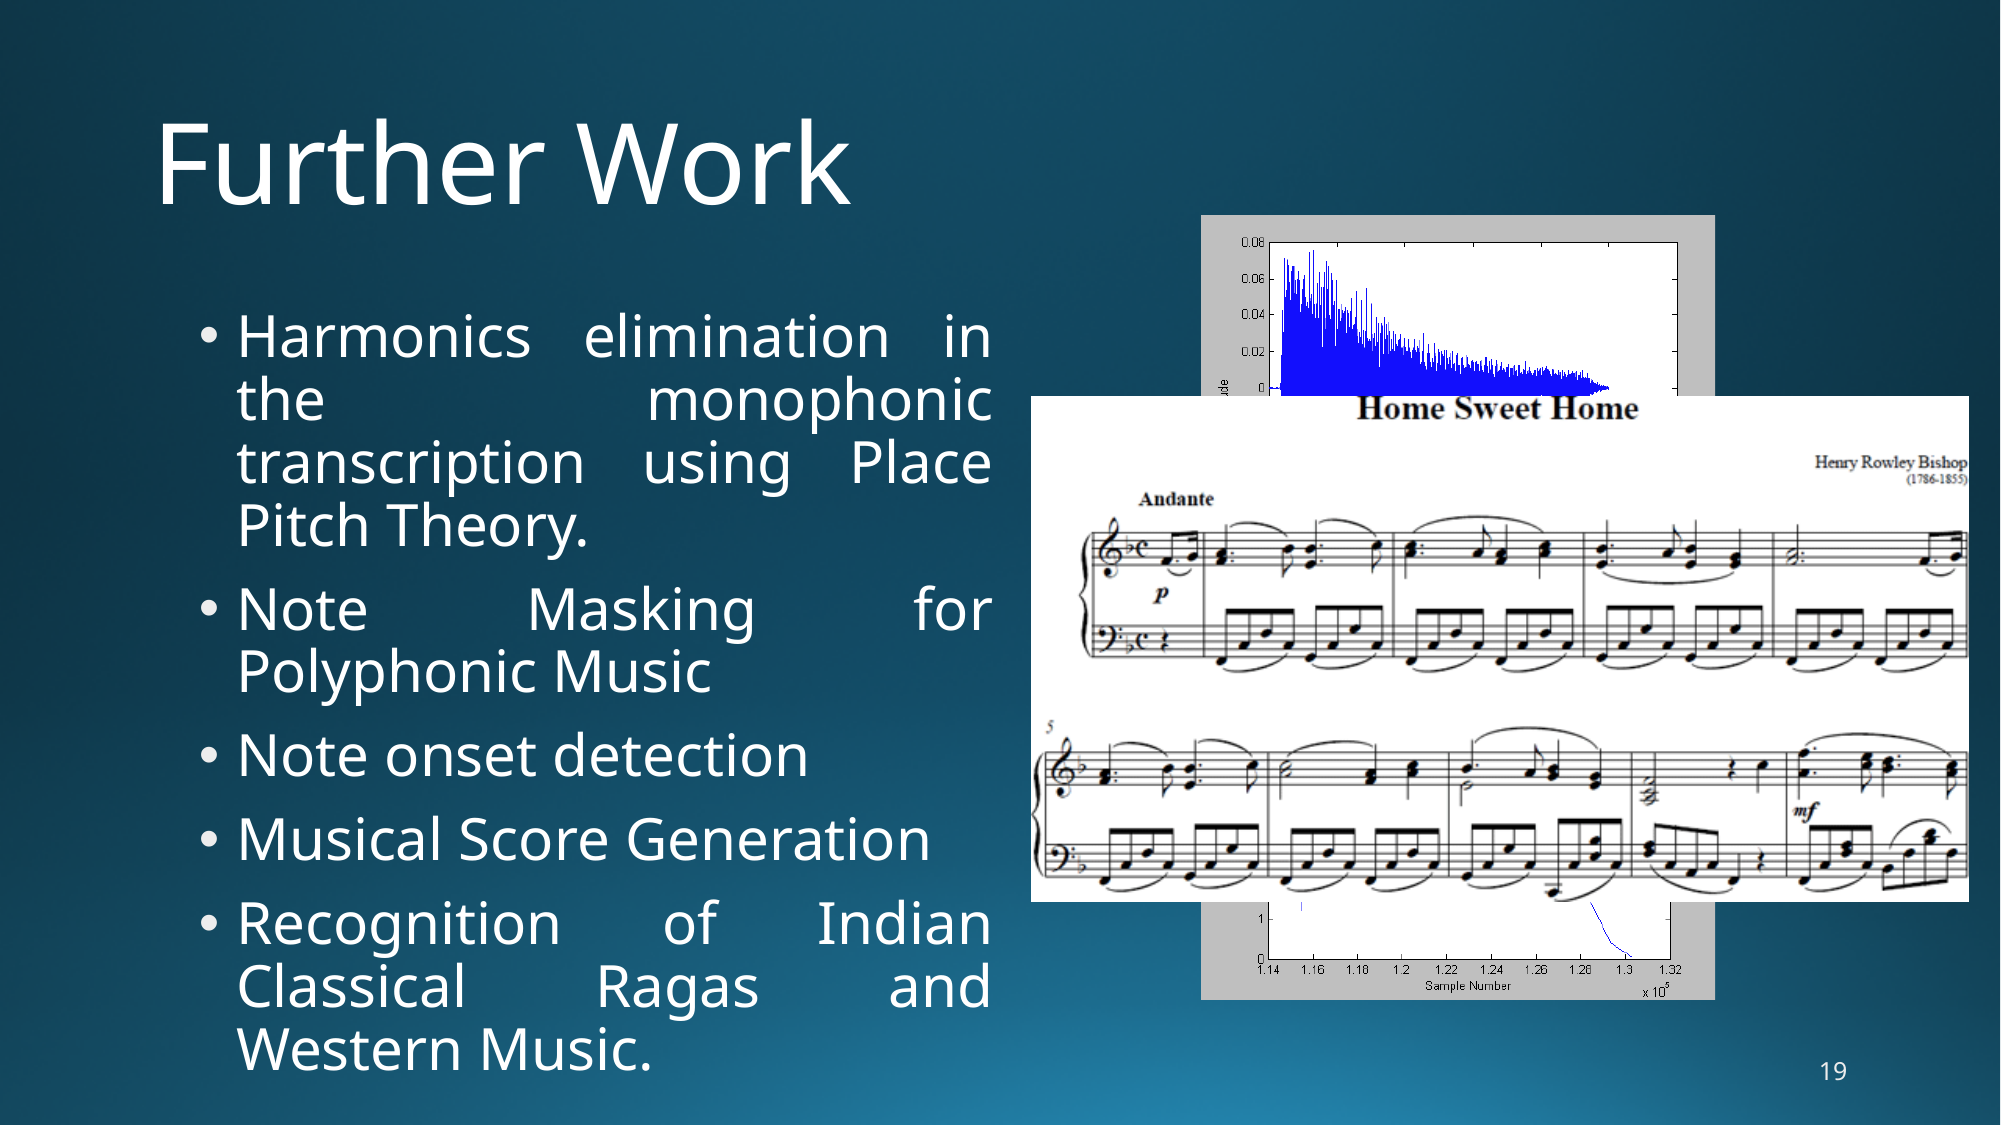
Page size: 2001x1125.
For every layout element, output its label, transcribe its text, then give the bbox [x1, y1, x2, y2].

list Harmonics elimination in the monophonic transcription using Place Pitch Theory. Note Masking for Polyphonic Music Note onset detection Musical Score Generation Recognition of Indian Classical Ragas and Western Music. [183, 299, 1009, 1014]
title Further Work [137, 59, 1863, 278]
picture [0, 0, 2001, 1125]
slide_number 19 [1412, 1042, 1863, 1103]
